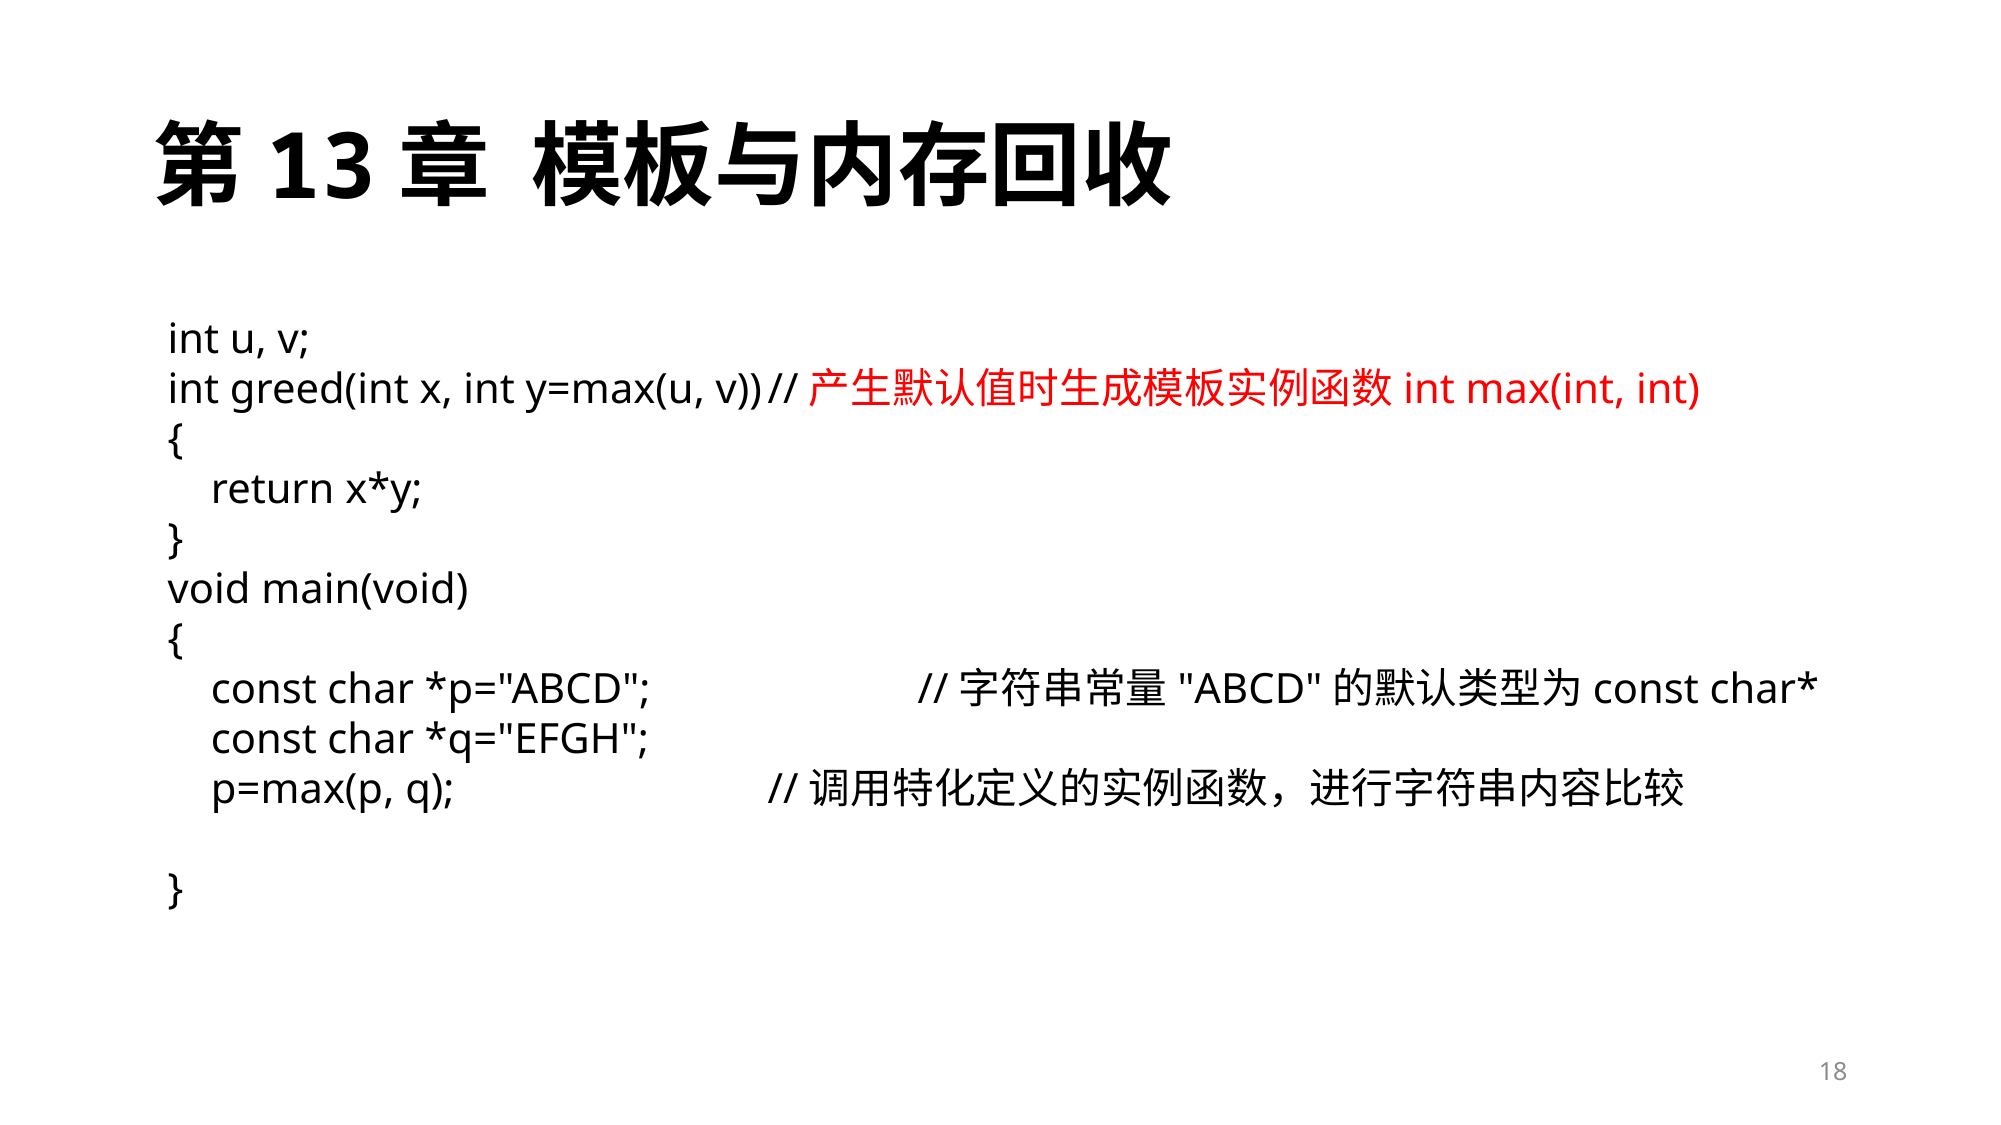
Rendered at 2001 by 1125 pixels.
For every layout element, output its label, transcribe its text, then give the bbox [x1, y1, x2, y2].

slide_number 18 [1412, 1042, 1863, 1103]
text_box int u, v; int greed(int x, int y=max(u, v)) //产生默认值时生成模板实例函数int max(int, int) { return x*y; } void main(void) { const char *p="ABCD"; //字符串常量"ABCD"的默认类型为const char* const char *q="EFGH"; p=max(p, q); //调用特化定义的实例函数，进行字符串内容比较 } [153, 304, 1878, 920]
title 第13章 模板与内存回收 [137, 59, 1863, 278]
